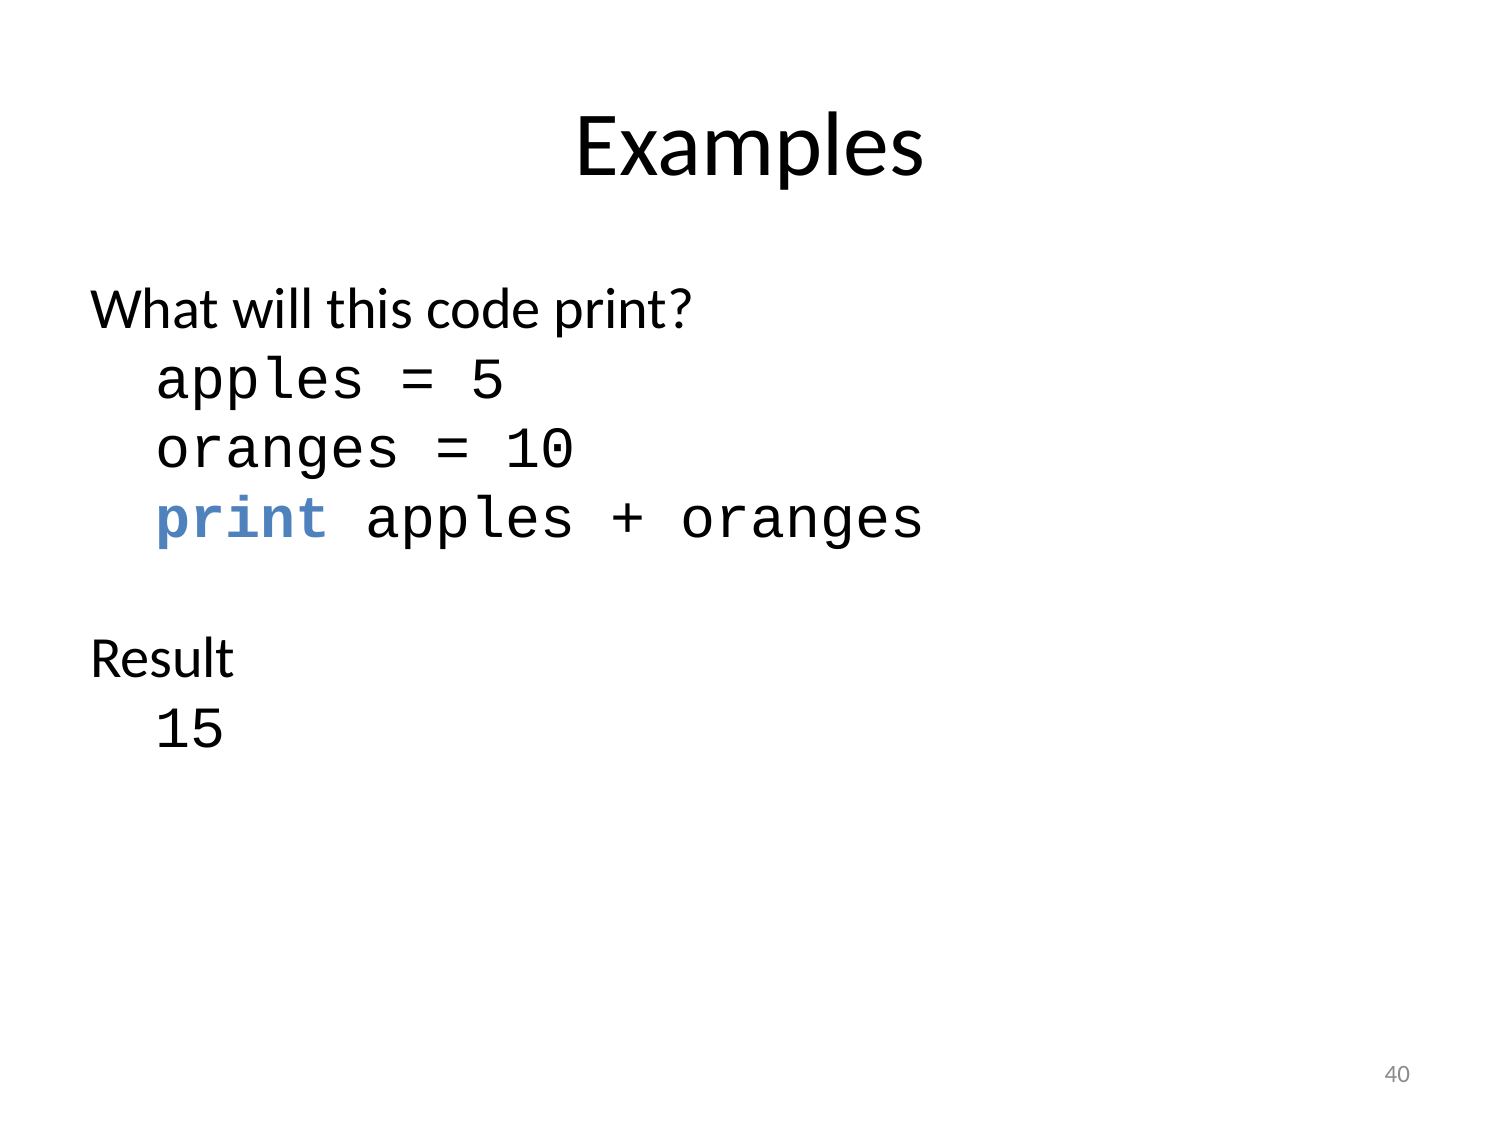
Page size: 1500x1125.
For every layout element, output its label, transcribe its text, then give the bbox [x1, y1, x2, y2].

title Examples [75, 45, 1425, 233]
slide_number 40 [1074, 1042, 1425, 1103]
list What will this code print? apples = 5 oranges = 10 print apples + oranges Result 15 [75, 262, 1425, 1005]
